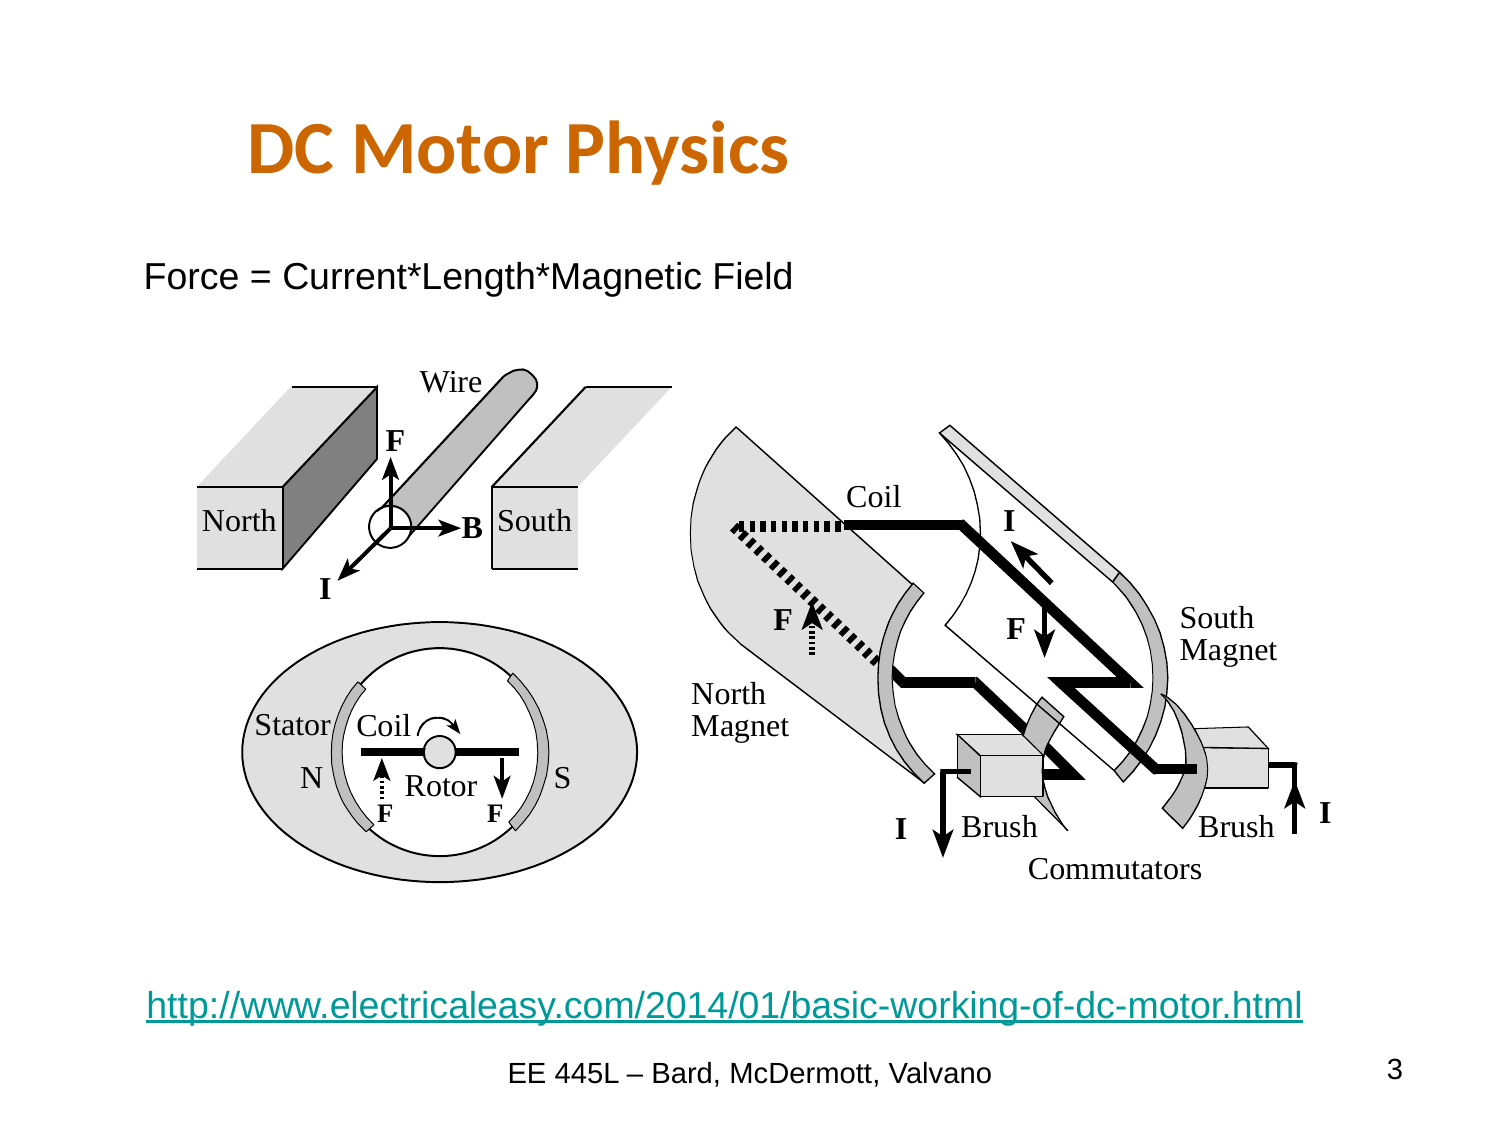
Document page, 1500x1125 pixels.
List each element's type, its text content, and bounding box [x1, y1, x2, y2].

text_box Force = Current*Length*Magnetic Field [128, 244, 809, 305]
text_box http://www.electricaleasy.com/2014/01/basic-working-of-dc-motor.html [131, 973, 1318, 1034]
picture [195, 362, 1394, 910]
footer EE 445L – Bard, McDermott, Valvano [425, 1046, 1075, 1125]
title DC Motor Physics [0, 50, 1038, 238]
text_box 3 [1372, 1042, 1485, 1108]
